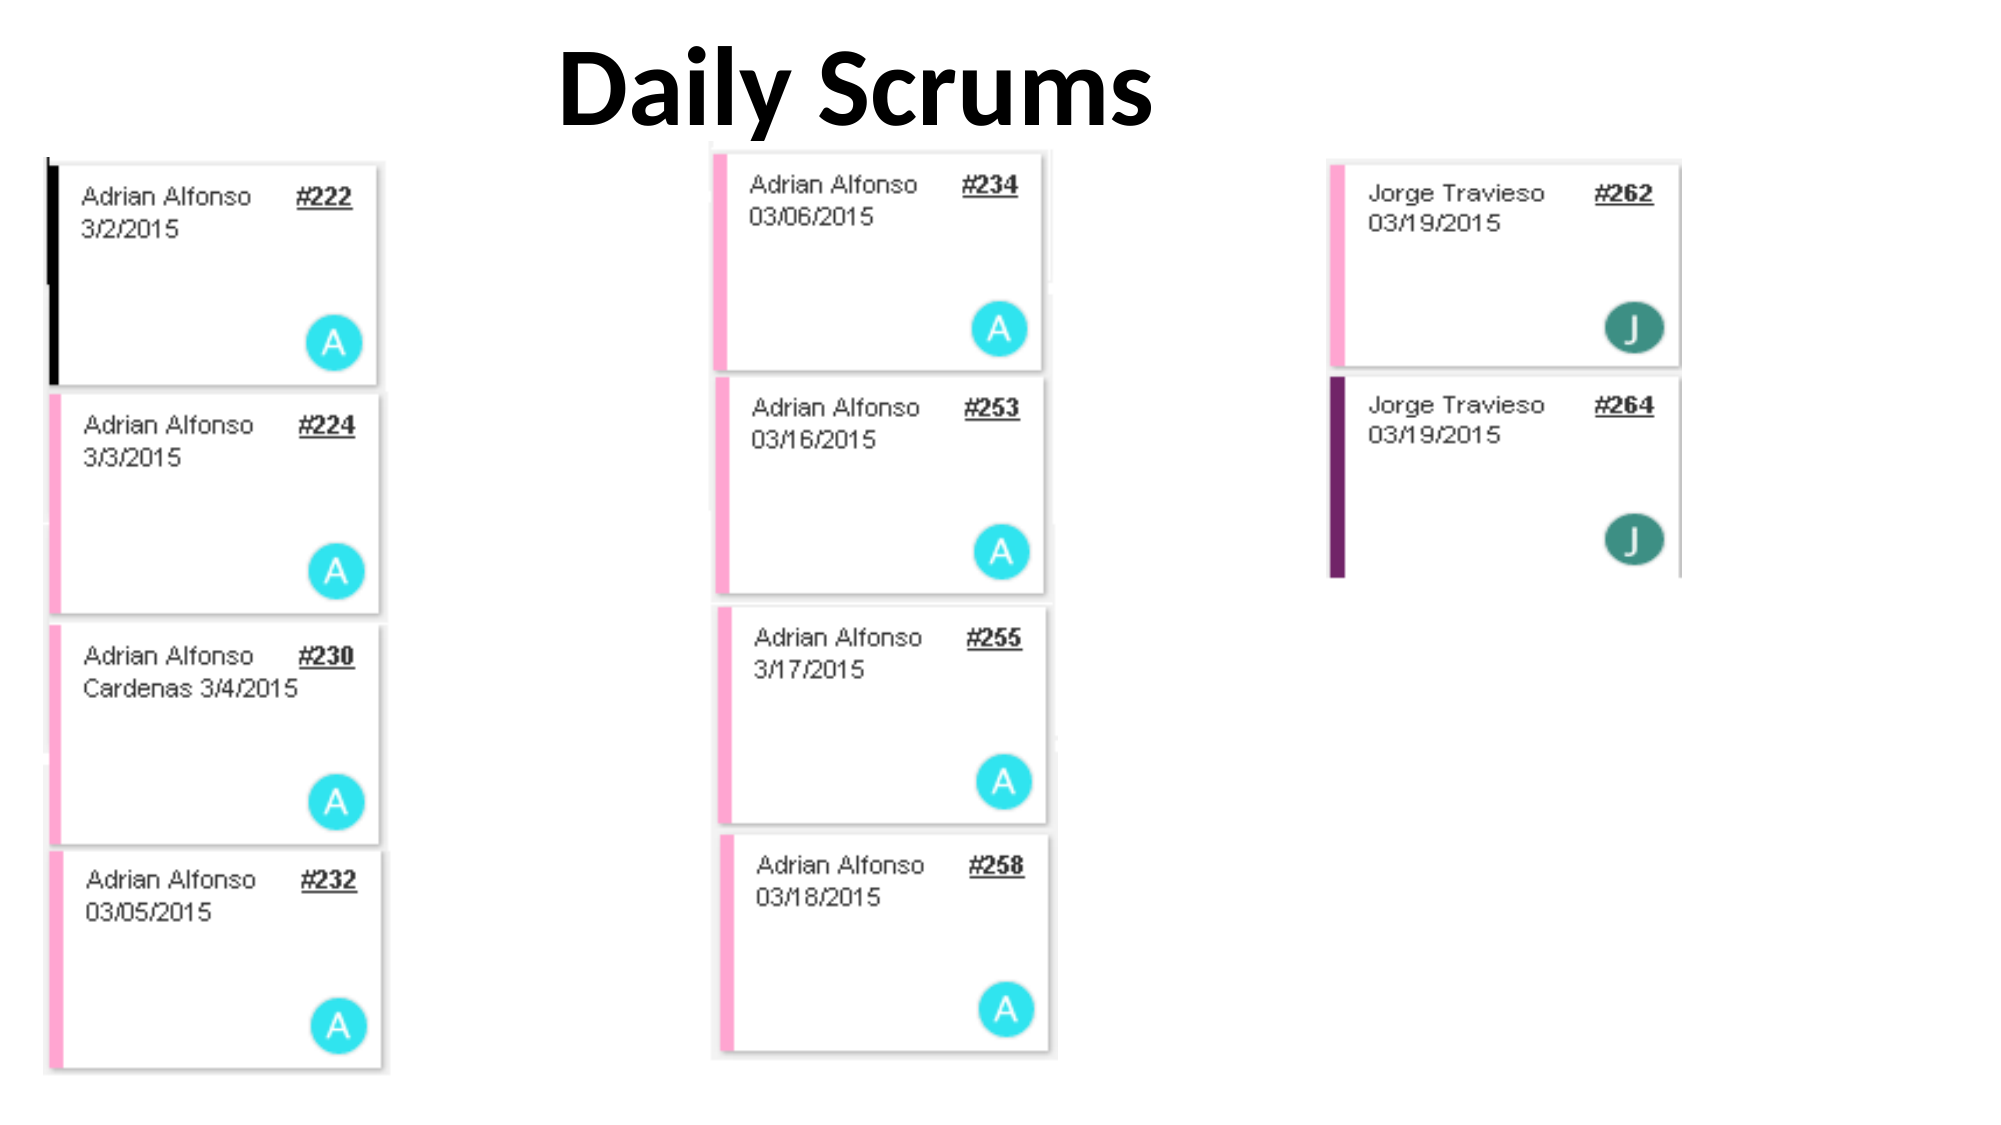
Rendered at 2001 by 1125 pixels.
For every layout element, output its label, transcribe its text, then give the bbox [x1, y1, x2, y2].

text_box Daily Scrums [542, 5, 1196, 156]
picture [1326, 157, 1682, 587]
picture [43, 157, 412, 1078]
picture [707, 141, 1058, 1063]
